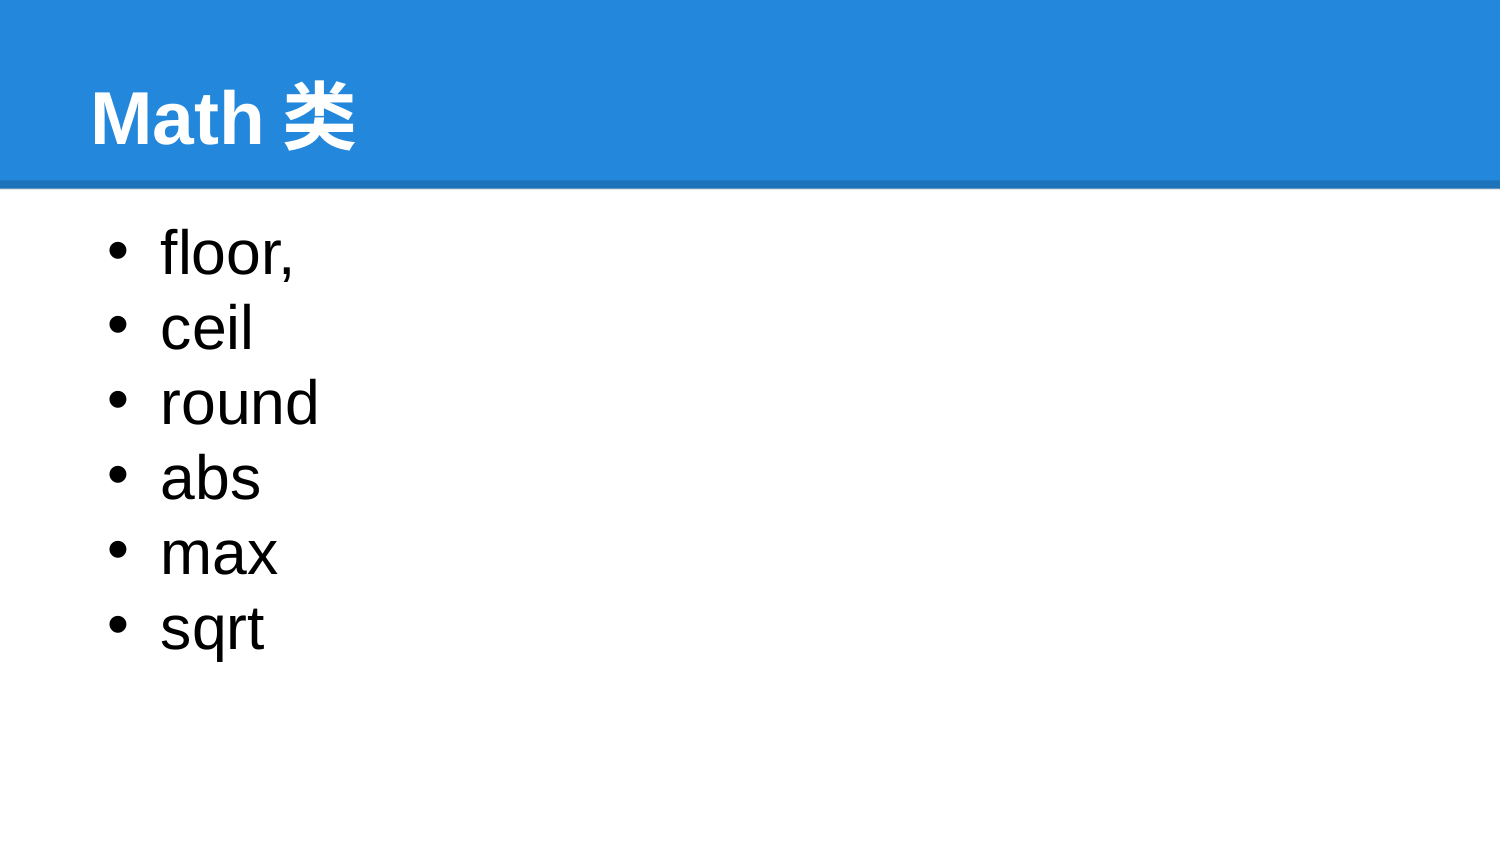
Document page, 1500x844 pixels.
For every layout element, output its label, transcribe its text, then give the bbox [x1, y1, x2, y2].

title Math类 [75, 33, 1425, 175]
list floor, ceil round abs max sqrt [75, 196, 1425, 808]
